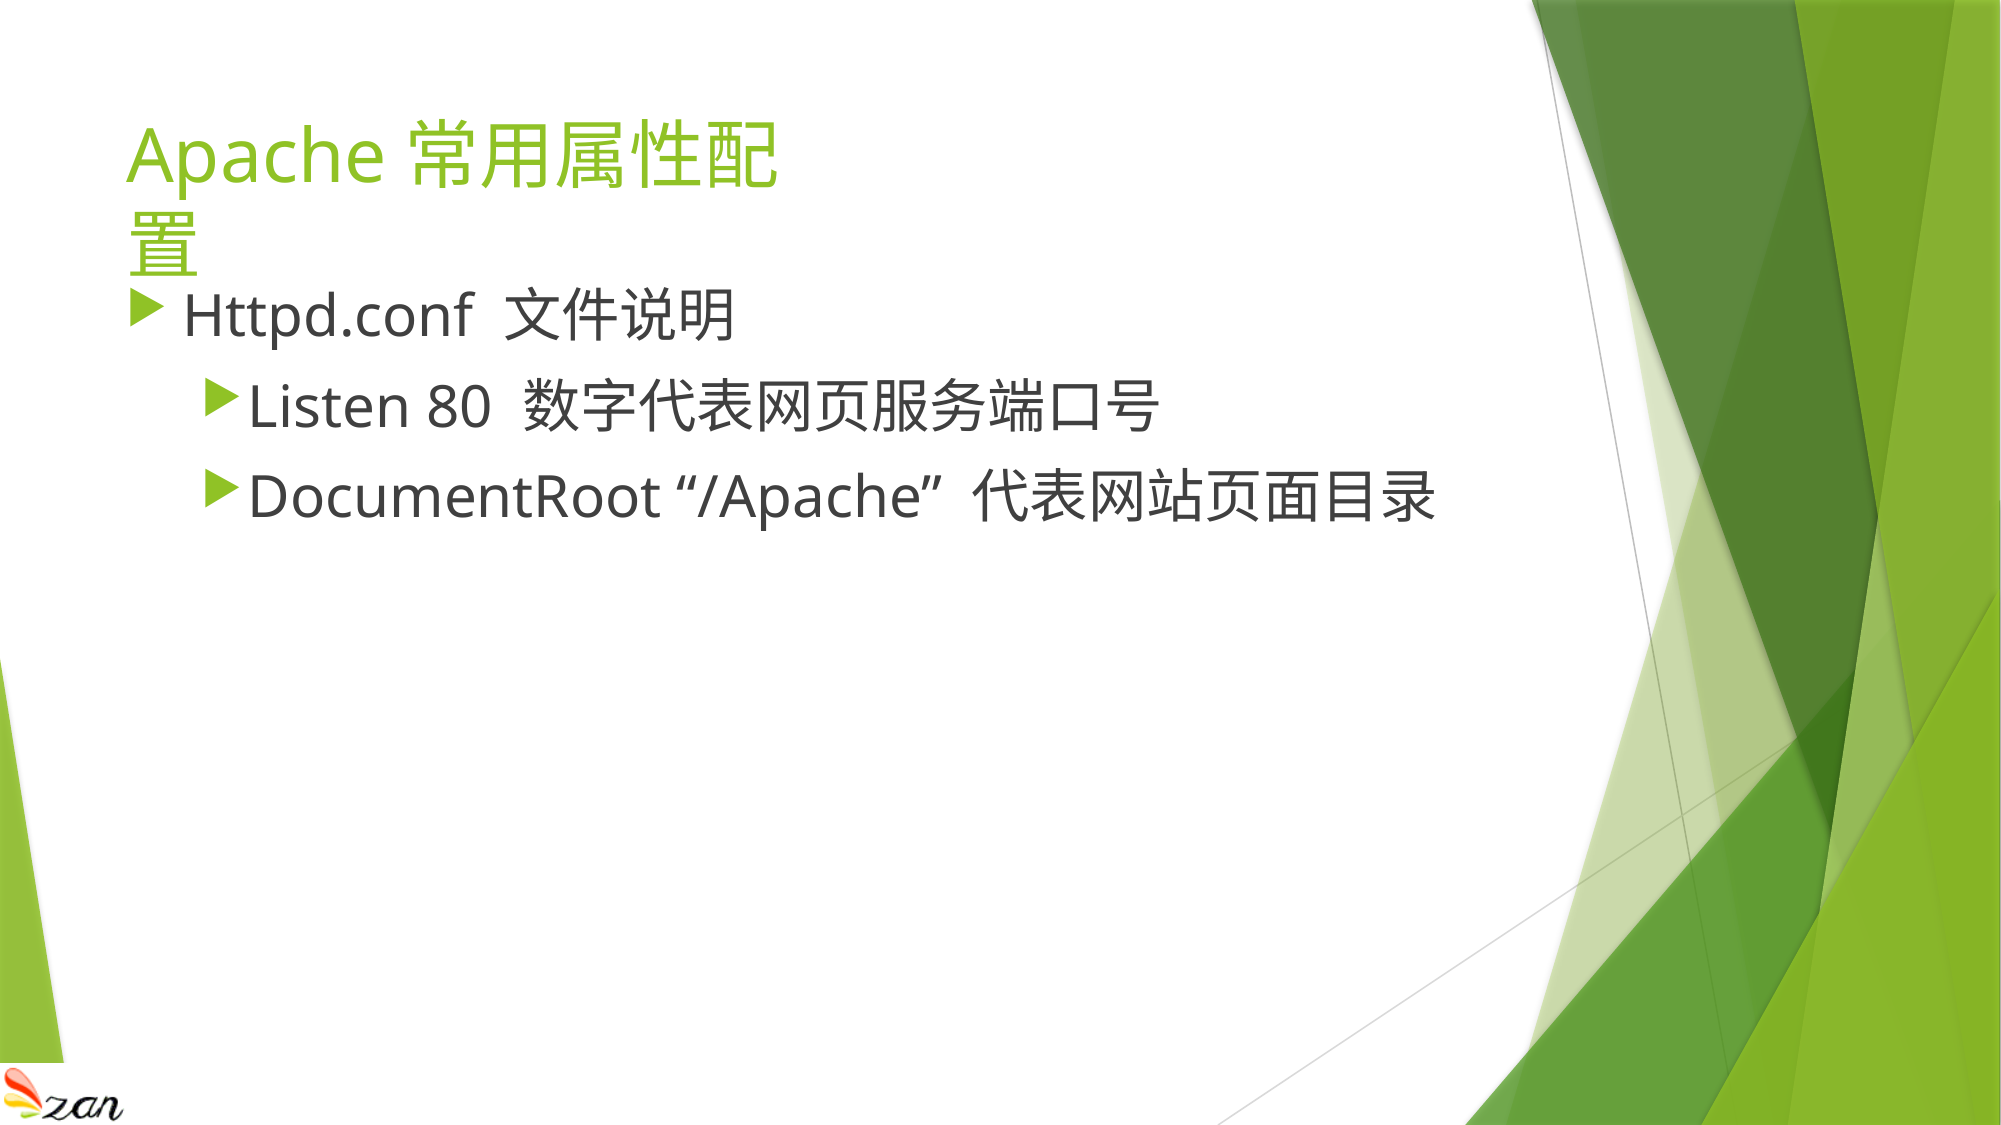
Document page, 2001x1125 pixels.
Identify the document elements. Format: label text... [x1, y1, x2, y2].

title Apache常用属性配置 [111, 99, 861, 254]
list Httpd.conf 文件说明 Listen 80 数字代表网页服务端口号 DocumentRoot “/Apache” 代表网站页面目录 [111, 270, 1522, 908]
picture [0, 1063, 128, 1125]
